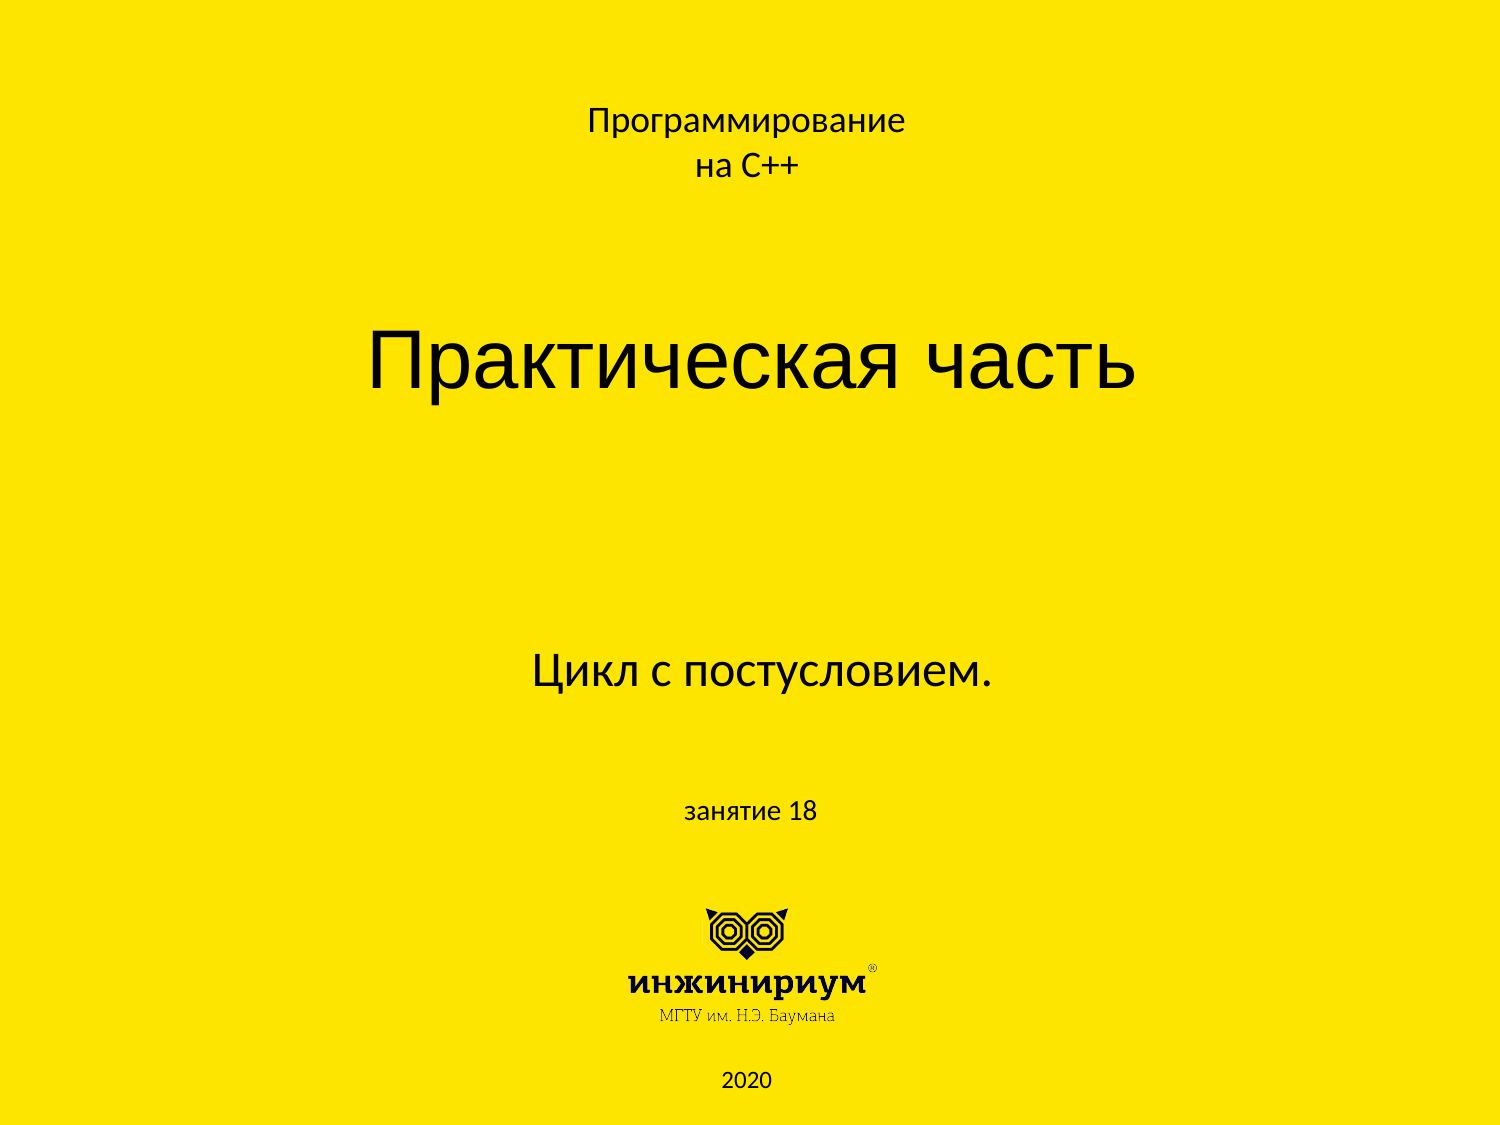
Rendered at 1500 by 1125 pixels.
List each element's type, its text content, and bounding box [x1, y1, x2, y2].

text_box Программирование на C++ [555, 87, 938, 192]
text_box Практическая часть [159, 297, 1346, 368]
text_box Цикл с постусловием. [180, 628, 1368, 762]
picture [627, 905, 877, 1025]
text_box занятие 18 [556, 783, 939, 834]
text_box 2020 [646, 1058, 848, 1099]
